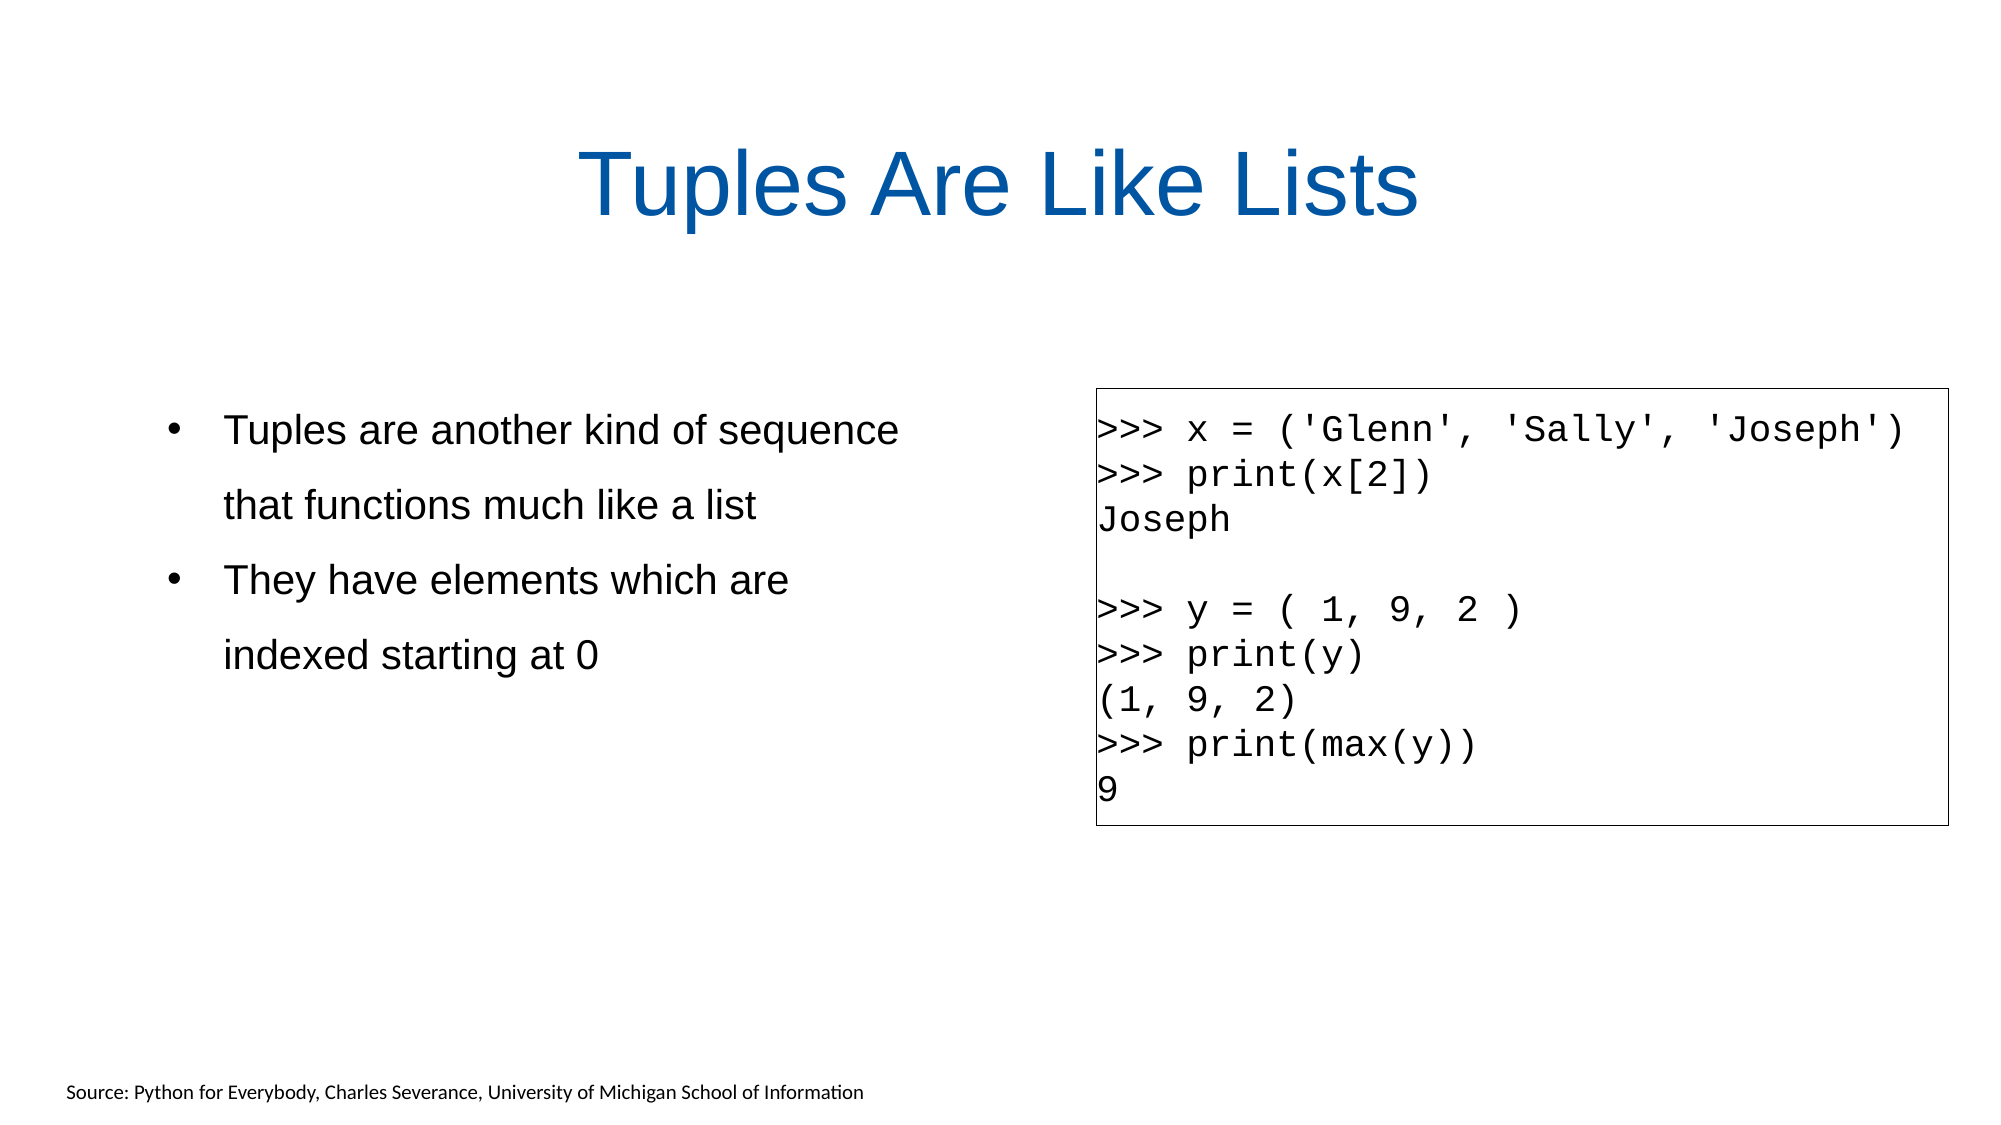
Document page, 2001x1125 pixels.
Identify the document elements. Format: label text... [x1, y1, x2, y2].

text_box Source: Python for Everybody, Charles Severance, University of Michigan School of Information [51, 1071, 880, 1112]
list Tuples are another kind of sequence that functions much like a list They have elements which are indexed starting at 0 [99, 343, 941, 713]
title Tuples Are Like Lists [99, 94, 1900, 263]
text_box >>> x = ('Glenn', 'Sally', 'Joseph') >>> print(x[2]) Joseph >>> y = ( 1, 9, 2 ) >>> print(y) (1, 9, 2) >>> print(max(y)) 9 [1096, 388, 1949, 826]
